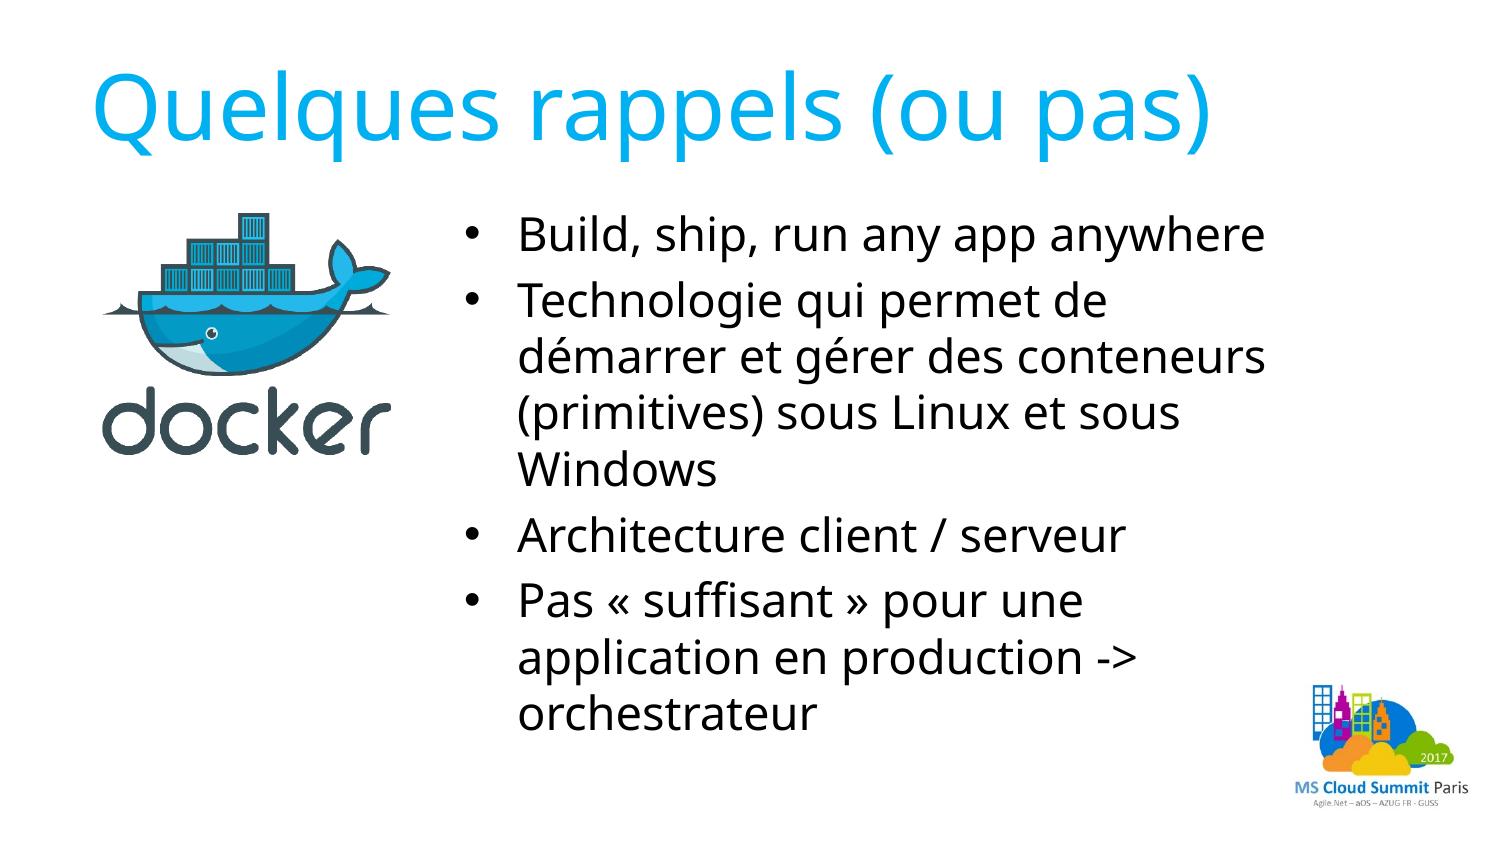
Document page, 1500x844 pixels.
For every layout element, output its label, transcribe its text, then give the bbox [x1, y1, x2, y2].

list Build, ship, run any app anywhere Technologie qui permet de démarrer et gérer des conteneurs (primitives) sous Linux et sous Windows Architecture client / serveur Pas « suffisant » pour une application en production -> orchestrateur [449, 196, 1294, 754]
picture [1293, 662, 1471, 840]
picture [48, 159, 442, 510]
title Quelques rappels (ou pas) [75, 33, 1294, 175]
